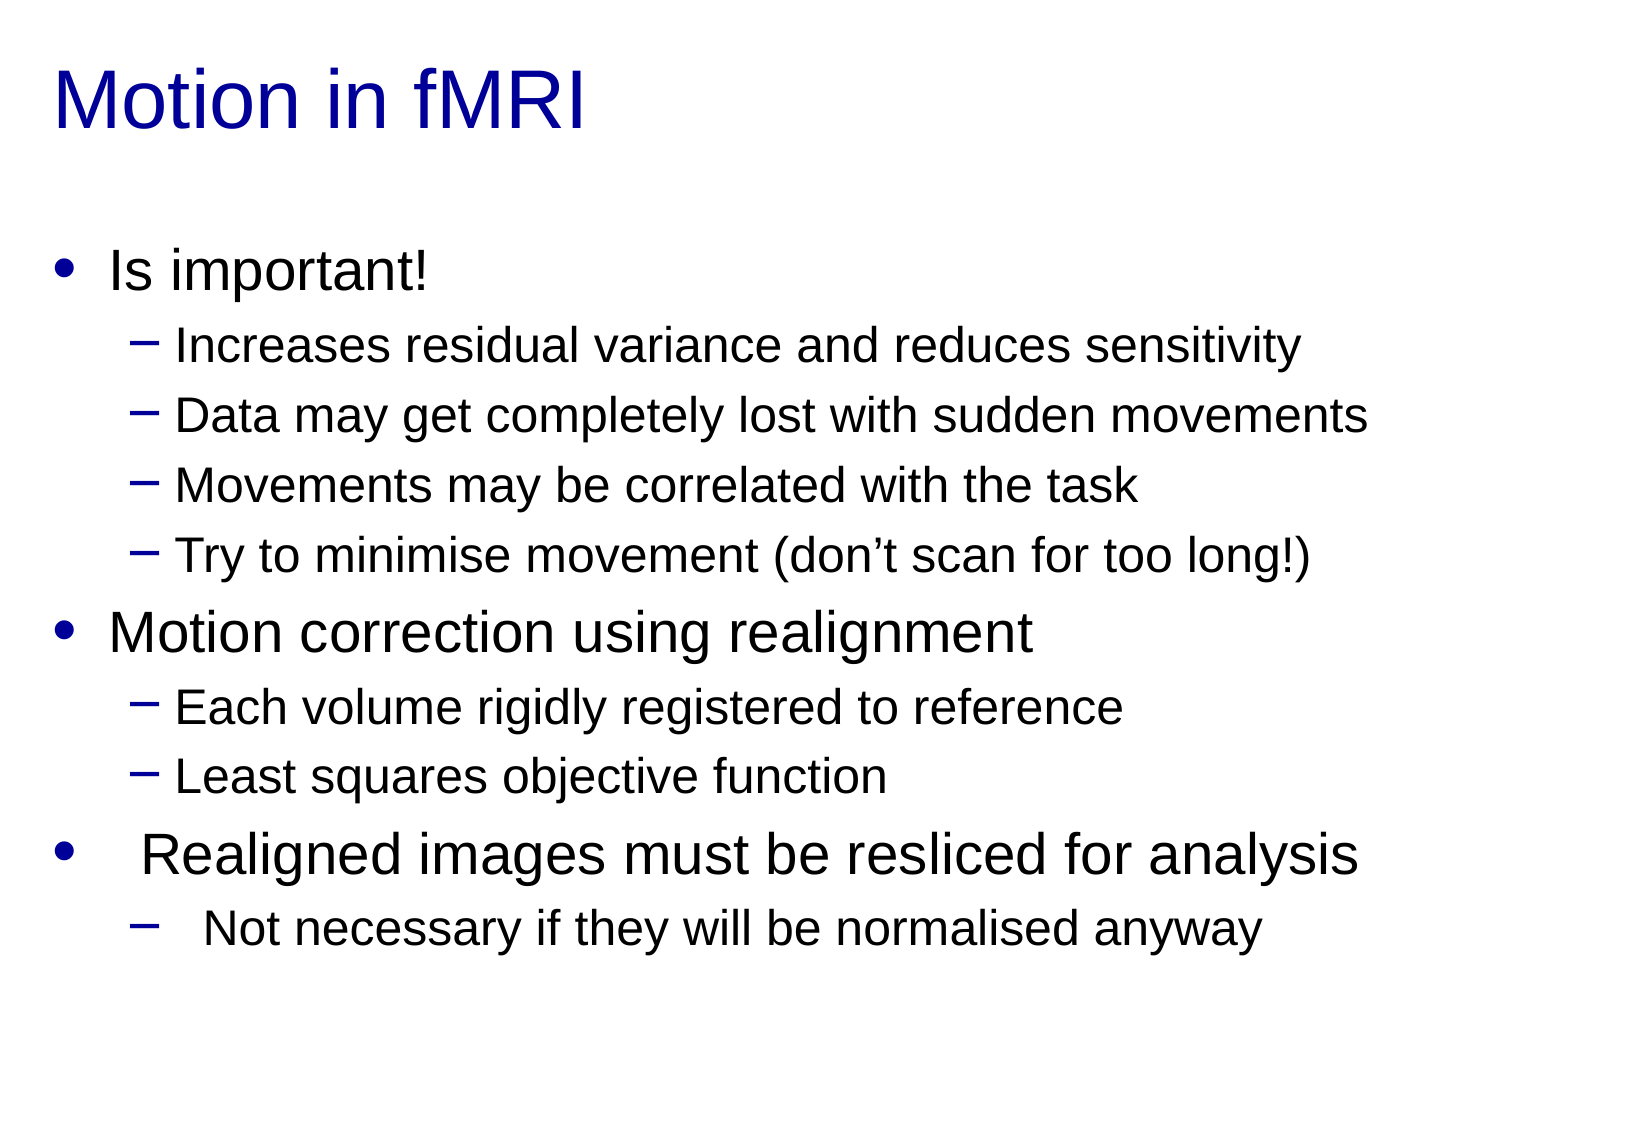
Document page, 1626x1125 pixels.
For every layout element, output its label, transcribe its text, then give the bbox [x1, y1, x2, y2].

list Is important! Increases residual variance and reduces sensitivity Data may get completely lost with sudden movements Movements may be correlated with the task Try to minimise movement (don’t scan for too long!) Motion correction using realignment Each volume rigidly registered to reference Least squares objective function Realigned images must be resliced for analysis Not necessary if they will be normalised anyway [37, 224, 1588, 1046]
title Motion in fMRI [37, 37, 1588, 224]
